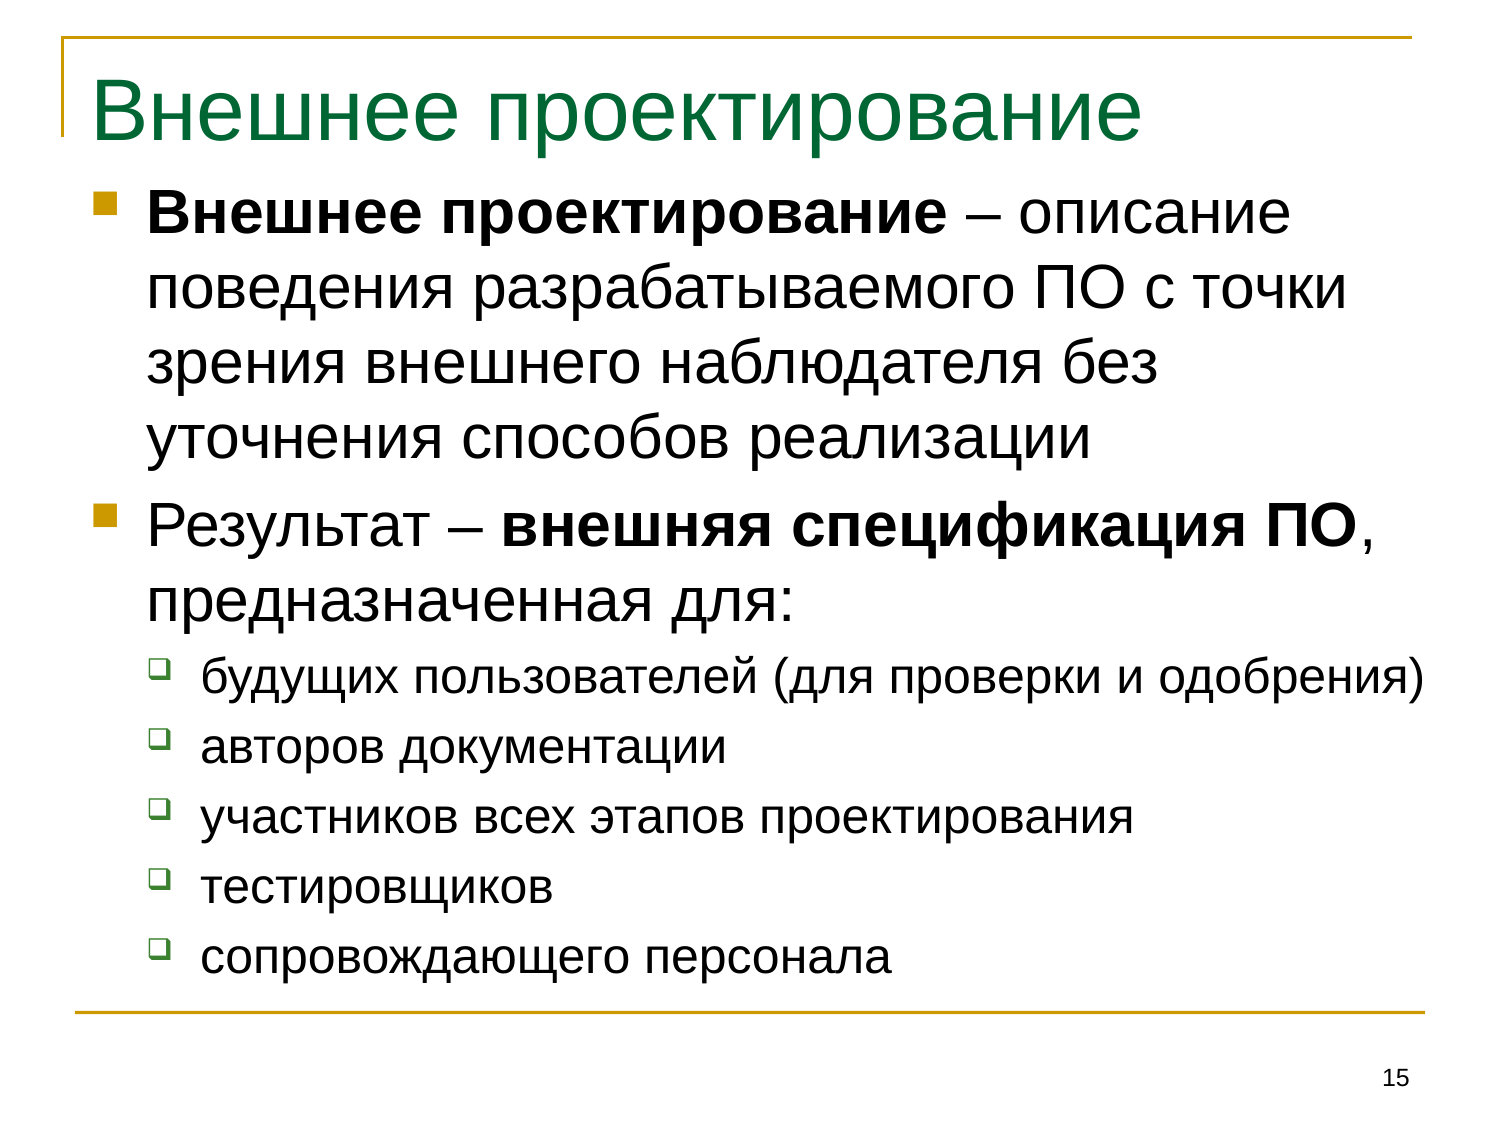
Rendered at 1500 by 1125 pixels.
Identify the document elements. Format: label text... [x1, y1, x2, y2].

list Внешнее проектирование – описание поведения разрабатываемого ПО с точки зрения внешнего наблюдателя без уточнения способов реализации Результат – внешняя спецификация ПО, предназначенная для: будущих пользователей (для проверки и одобрения) авторов документации участников всех этапов проектирования тестировщиков сопровождающего персонала [74, 163, 1471, 983]
title Внешнее проектирование [74, 45, 1426, 163]
slide_number 15 [1074, 1023, 1426, 1100]
